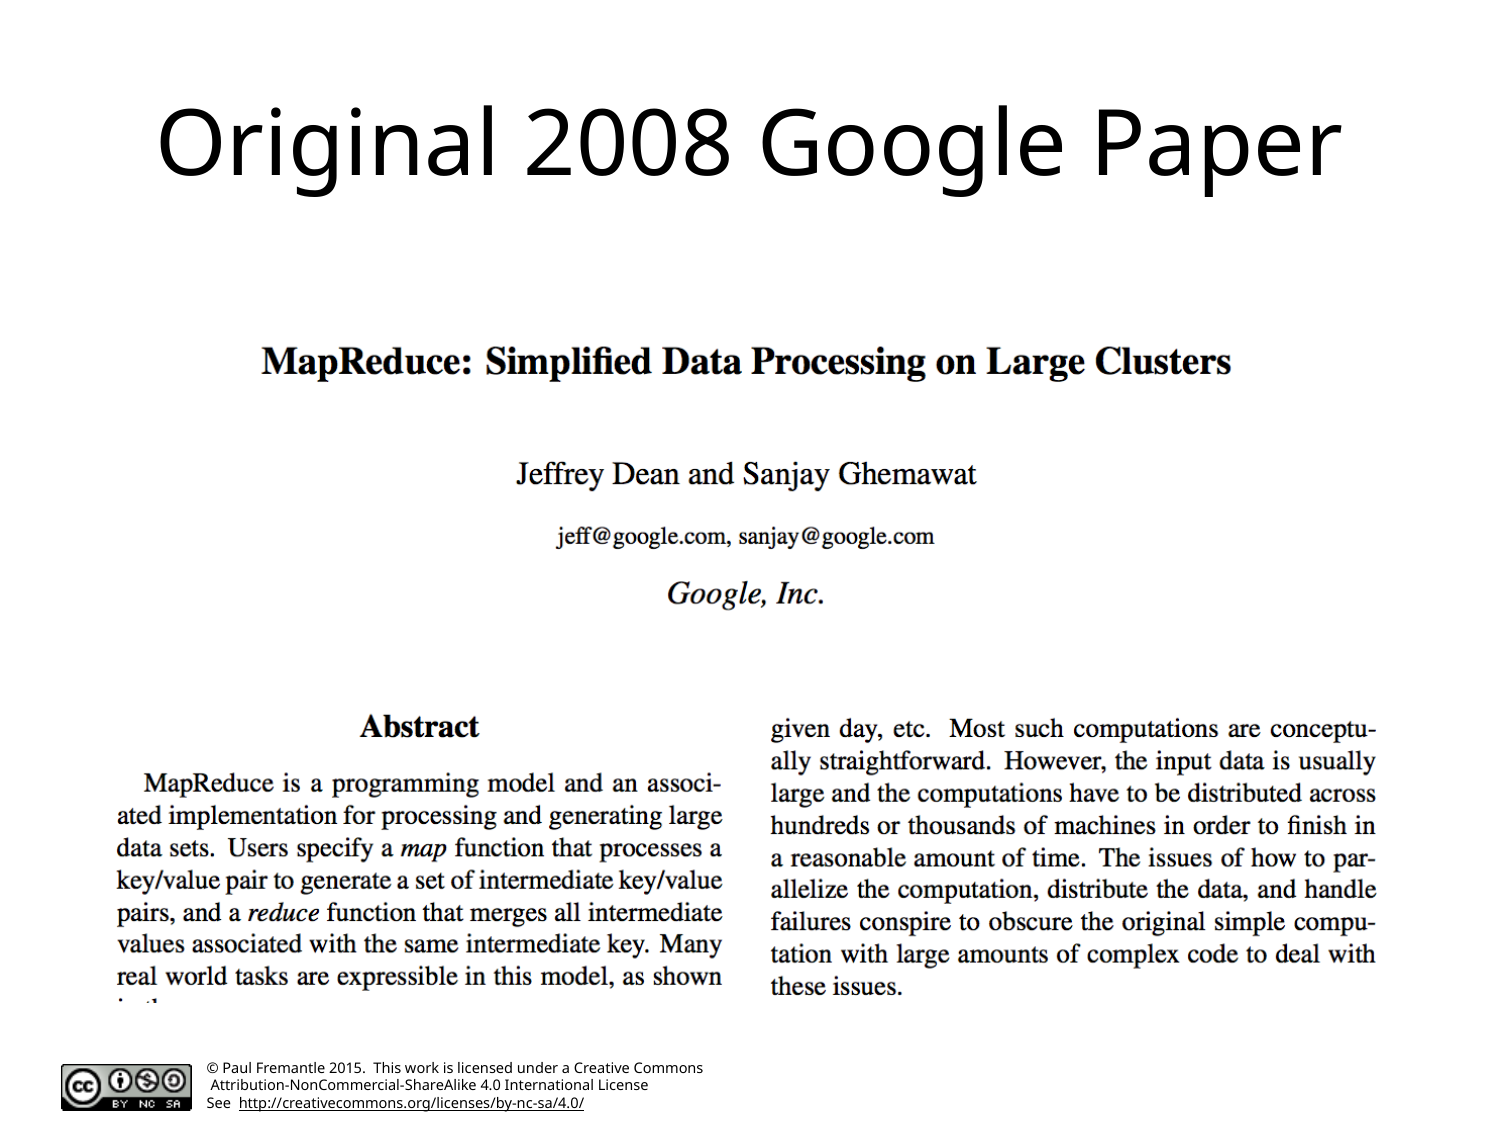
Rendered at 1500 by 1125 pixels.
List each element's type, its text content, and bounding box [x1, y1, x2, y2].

picture [0, 202, 1500, 1003]
title Original 2008 Google Paper [75, 45, 1425, 201]
picture [61, 1064, 192, 1111]
